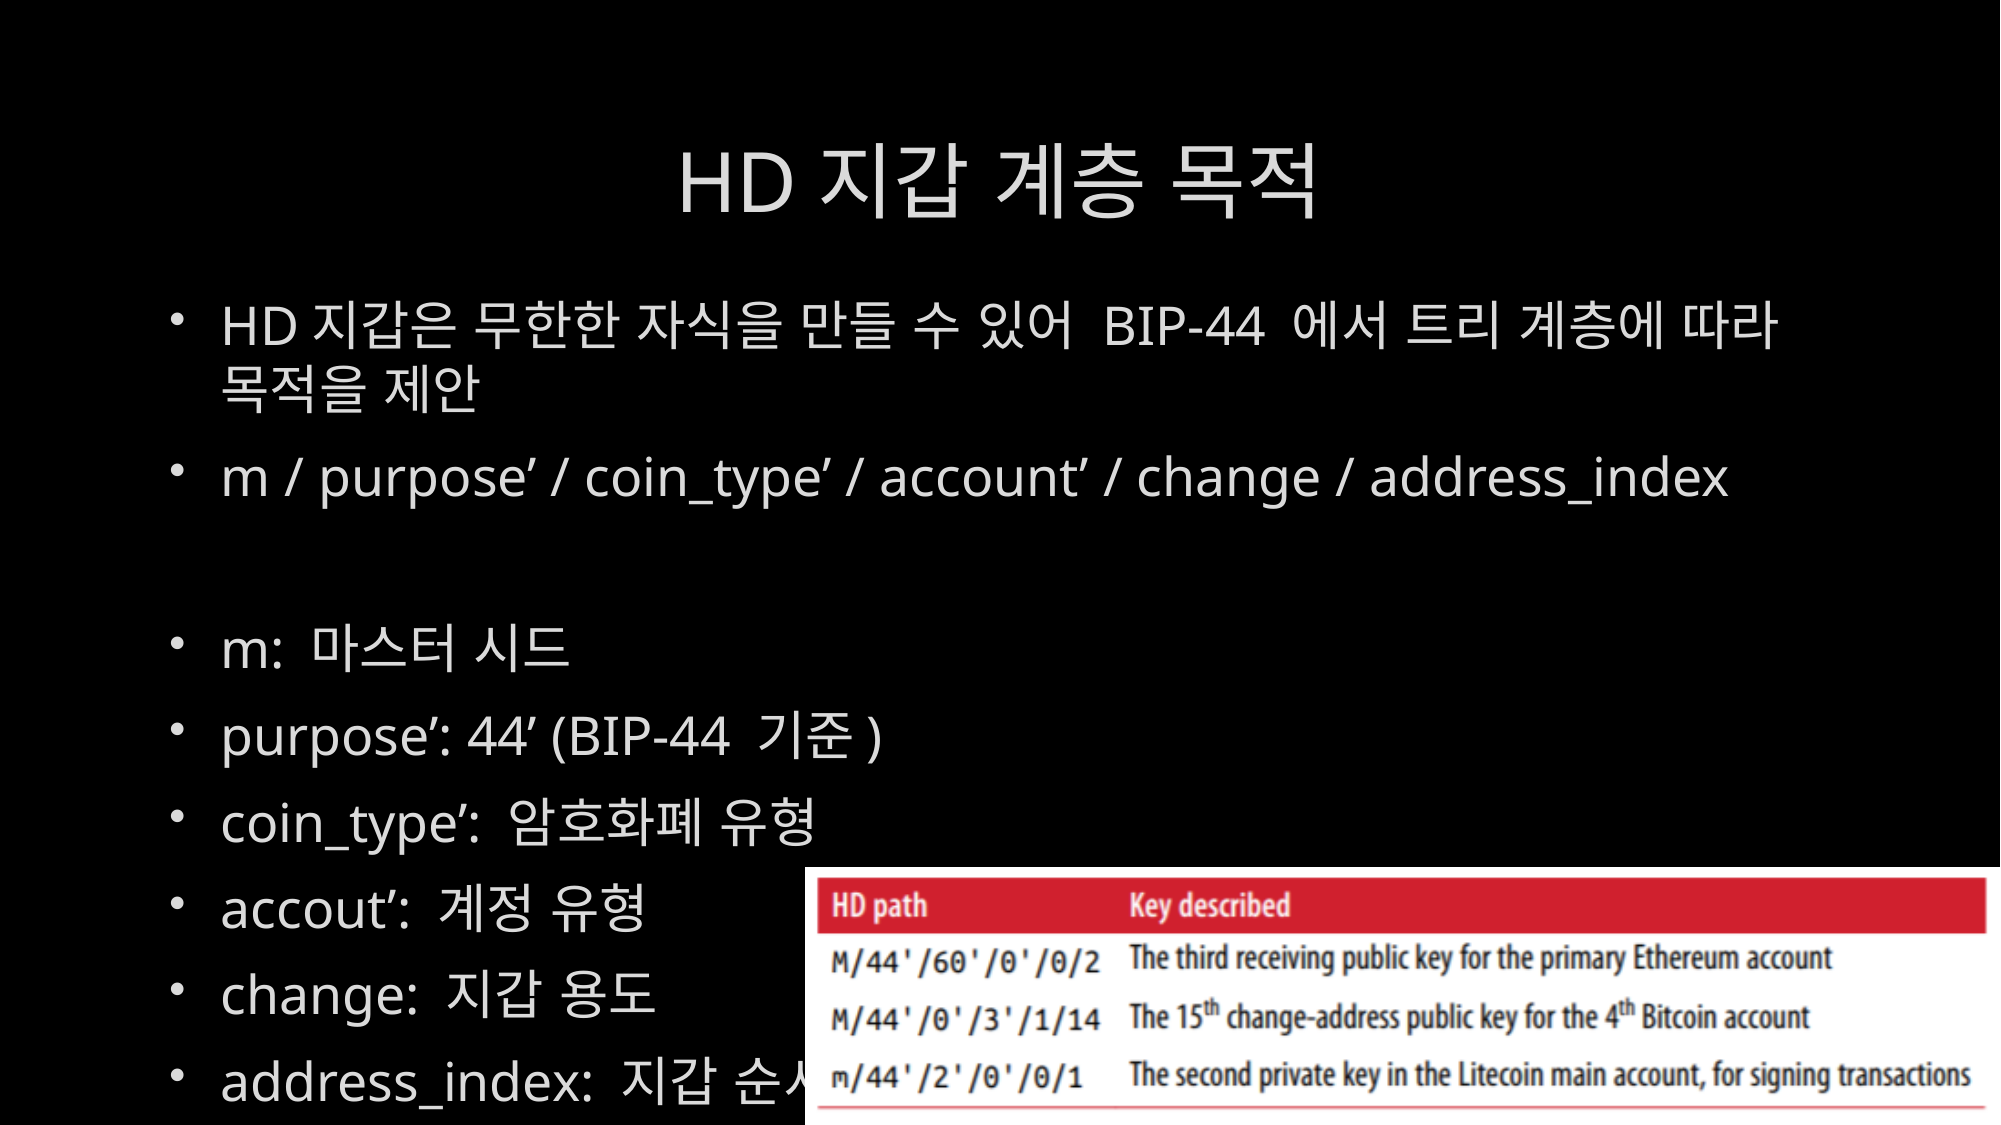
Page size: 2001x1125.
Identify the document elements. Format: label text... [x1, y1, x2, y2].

list HD지갑은 무한한 자식을 만들 수 있어 BIP-44 에서 트리 계층에 따라 목적을 제안 m / purpose’ / coin_type’ / account’ / change / address_index m: 마스터 시드 purpose’: 44’ (BIP-44 기준) coin_type’: 암호화폐 유형 accout’: 계정 유형 change: 지갑 용도 address_index: 지갑 순서 [149, 284, 1849, 1125]
title HD지갑 계층 목적 [149, 99, 1849, 260]
picture [805, 867, 2000, 1125]
